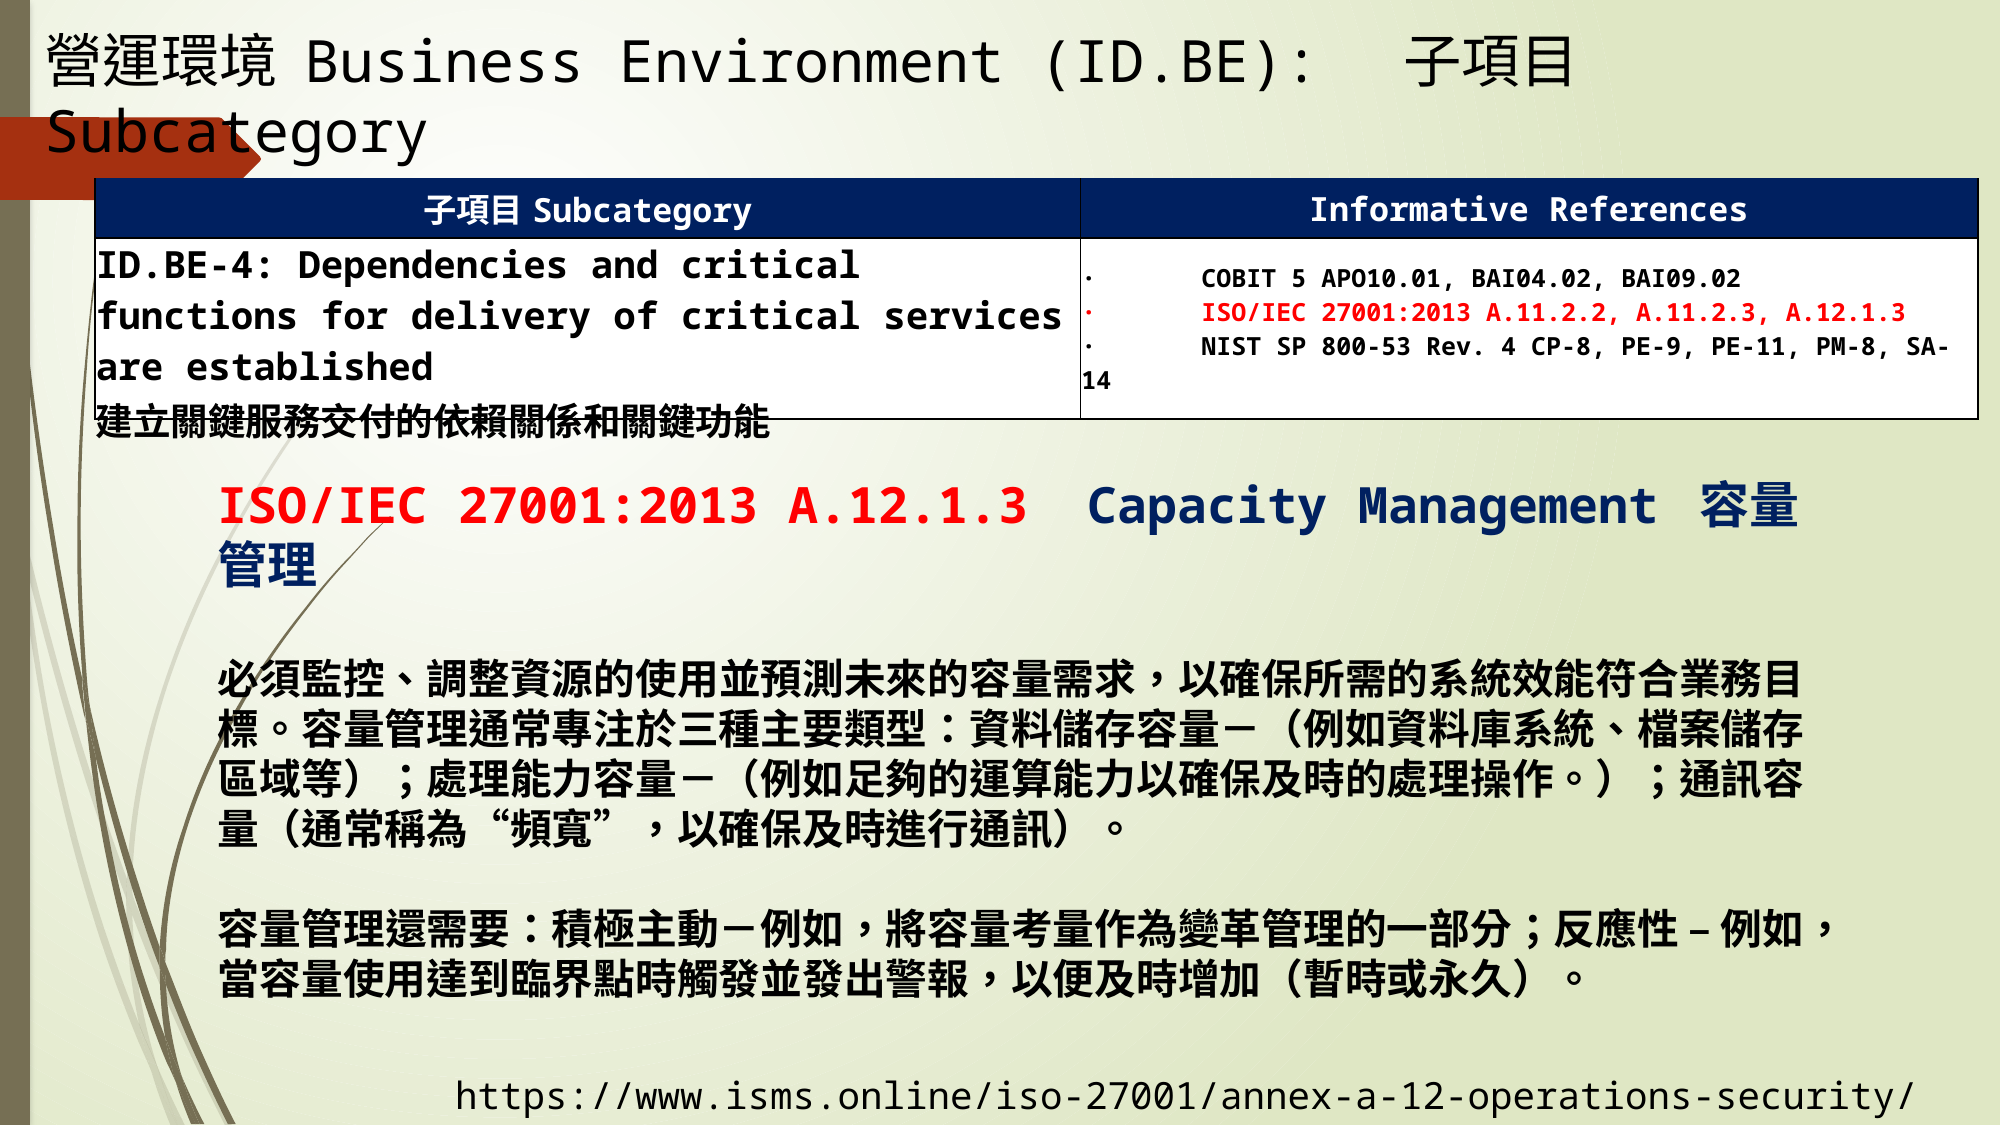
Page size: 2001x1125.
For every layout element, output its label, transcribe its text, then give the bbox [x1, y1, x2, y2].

text_box ISO/IEC 27001:2013 A.12.1.3 Capacity Management 容量管理 必須監控、調整資源的使用並預測未來的容量需求，以確保所需的系統效能符合業務目標。容量管理通常專注於三種主要類型：資料儲存容量－（例如資料庫系統、檔案儲存區域等）；處理能力容量－（例如足夠的運算能力以確保及時的處理操作。）；通訊容量（通常稱為“頻寬”，以確保及時進行通訊）。 容量管理還需要：積極主動－例如，將容量考量作為變革管理的一部分；反應性 – 例如，當容量使用達到臨界點時觸發並發出警報，以便及時增加（暫時或永久）。 [203, 465, 1860, 1011]
table_header 子項目Subcategory [96, 178, 1080, 237]
text_box https://www.isms.online/iso-27001/annex-a-12-operations-security/ [440, 1064, 2000, 1125]
table_cell ID.BE-4: Dependencies and critical functions for delivery of critical services are established 建立關鍵服務交付的依賴關係和關鍵功能 [96, 239, 1080, 418]
table_cell · COBIT 5 APO10.01, BAI04.02, BAI09.02 · ISO/IEC 27001:2013 A.11.2.2, A.11.2.3, A.12.1.3 · NIST SP 800-53 Rev. 4 CP-8, PE-9, PE-11, PM-8, SA-14 [1081, 239, 1977, 418]
table_header Informative References [1081, 178, 1977, 237]
text_box 營運環境 Business Environment (ID.BE): 子項目Subcategory [30, 17, 1872, 172]
